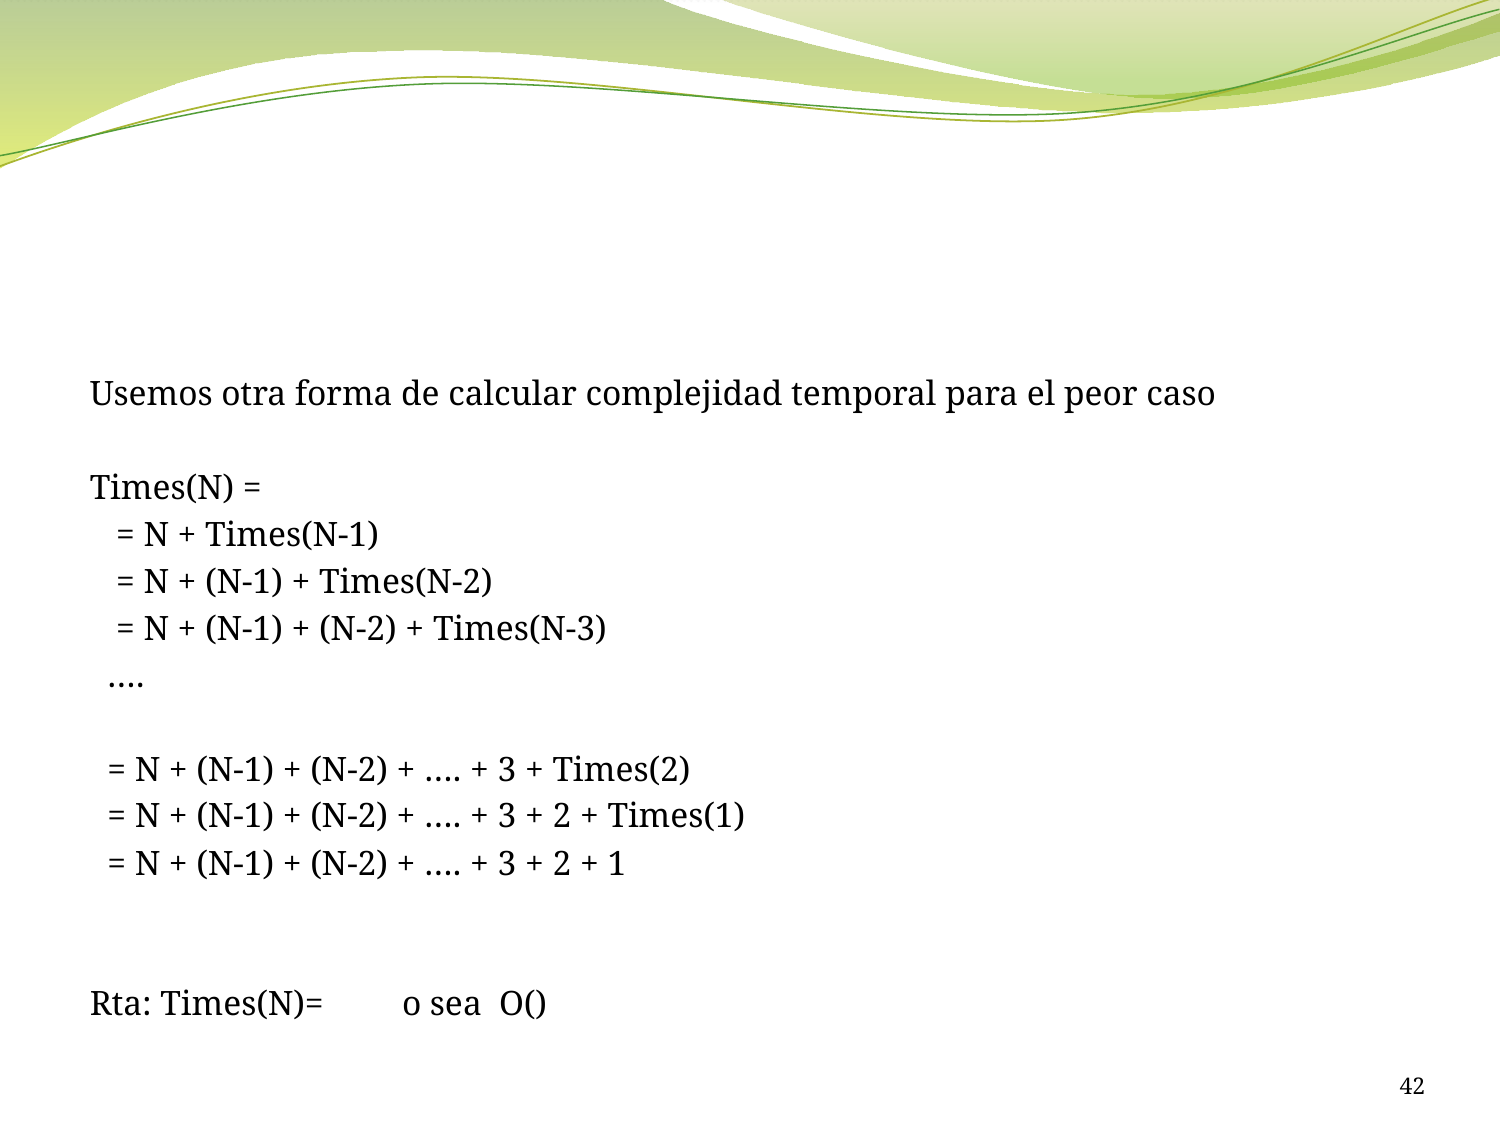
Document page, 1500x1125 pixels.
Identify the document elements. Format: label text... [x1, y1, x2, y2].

slide_number 42 [1299, 1042, 1425, 1103]
